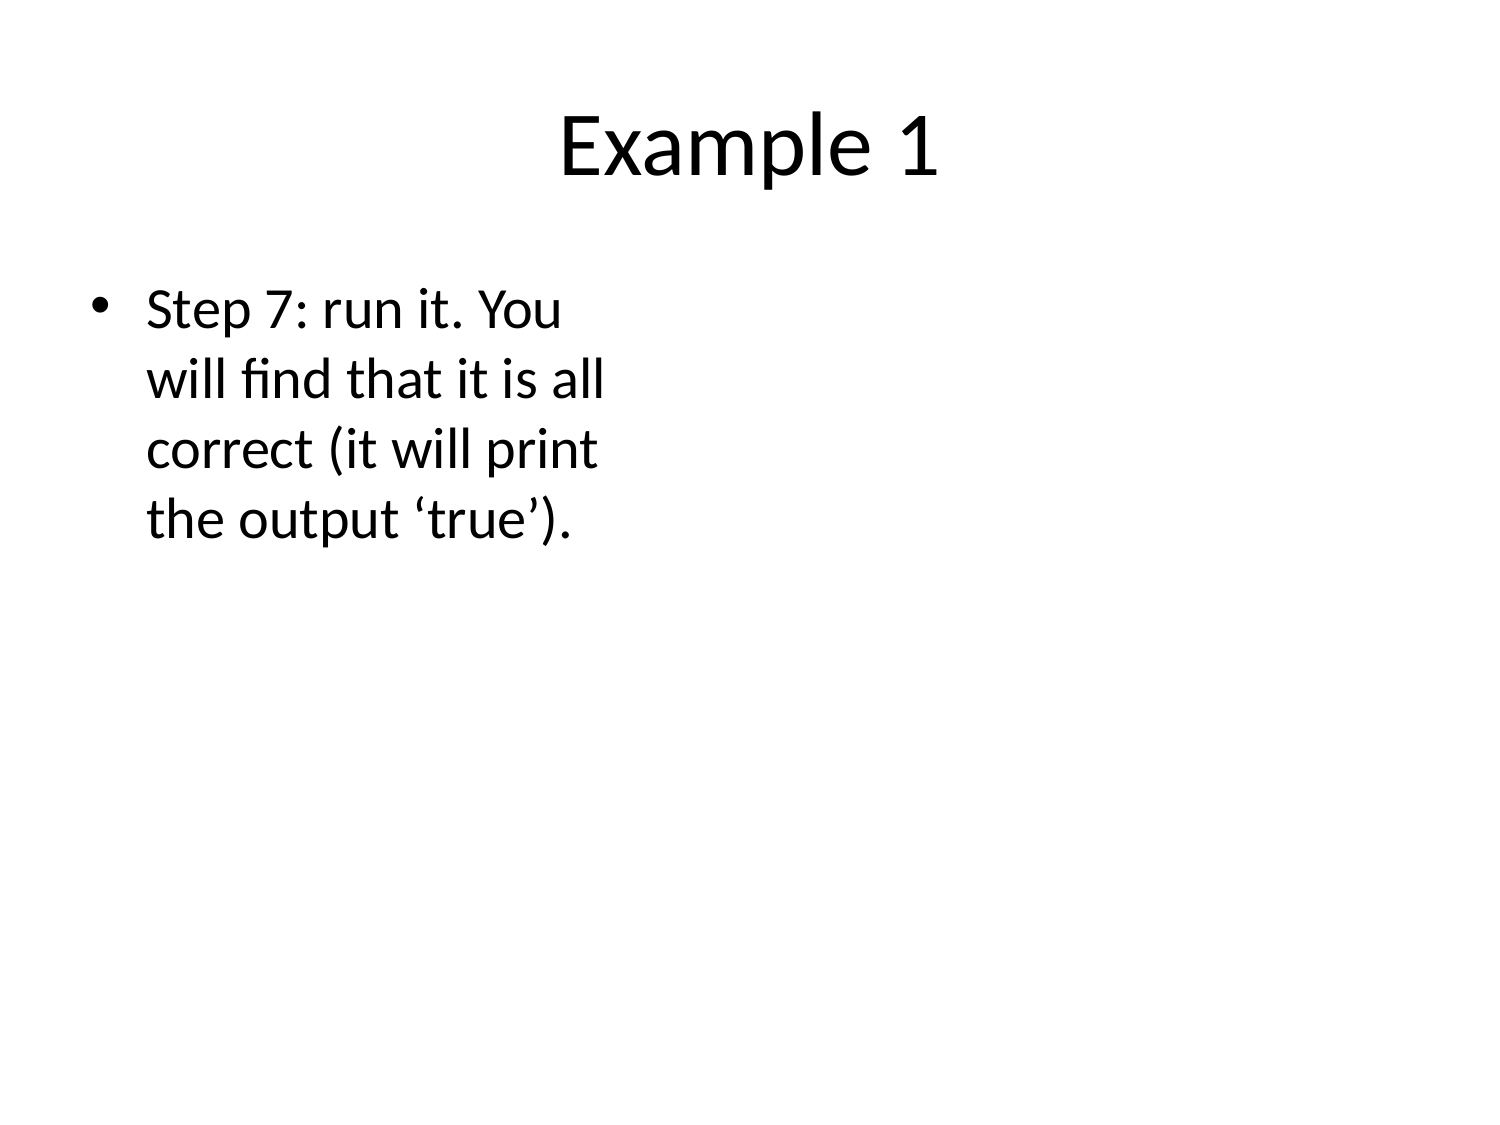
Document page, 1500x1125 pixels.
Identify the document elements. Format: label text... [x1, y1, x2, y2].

list Step 7: run it. You will find that it is all correct (it will print the output ‘true’). [75, 262, 635, 1005]
title Example 1 [75, 45, 1425, 233]
